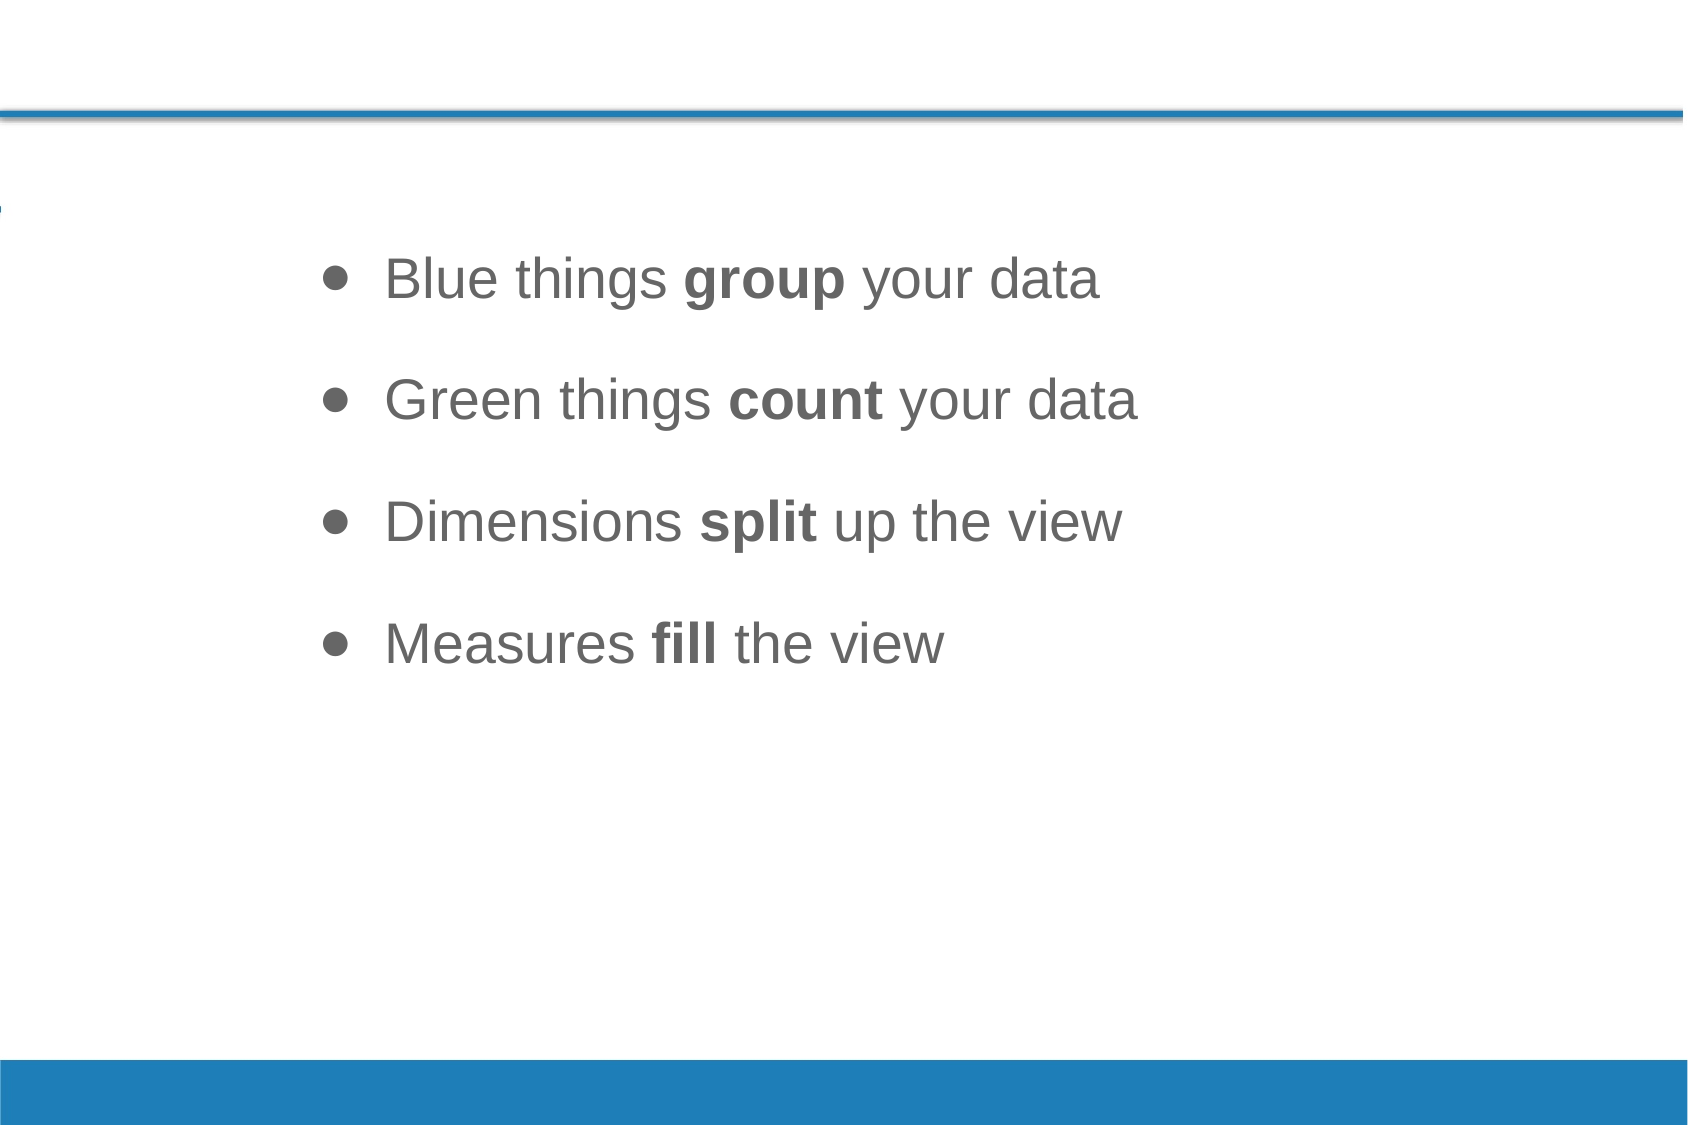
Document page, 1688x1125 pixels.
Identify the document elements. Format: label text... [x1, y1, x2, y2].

picture [0, 0, 1688, 1125]
text_box Blue things group your data Green things count your data Dimensions split up the view Measures fill the view [294, 172, 1321, 931]
